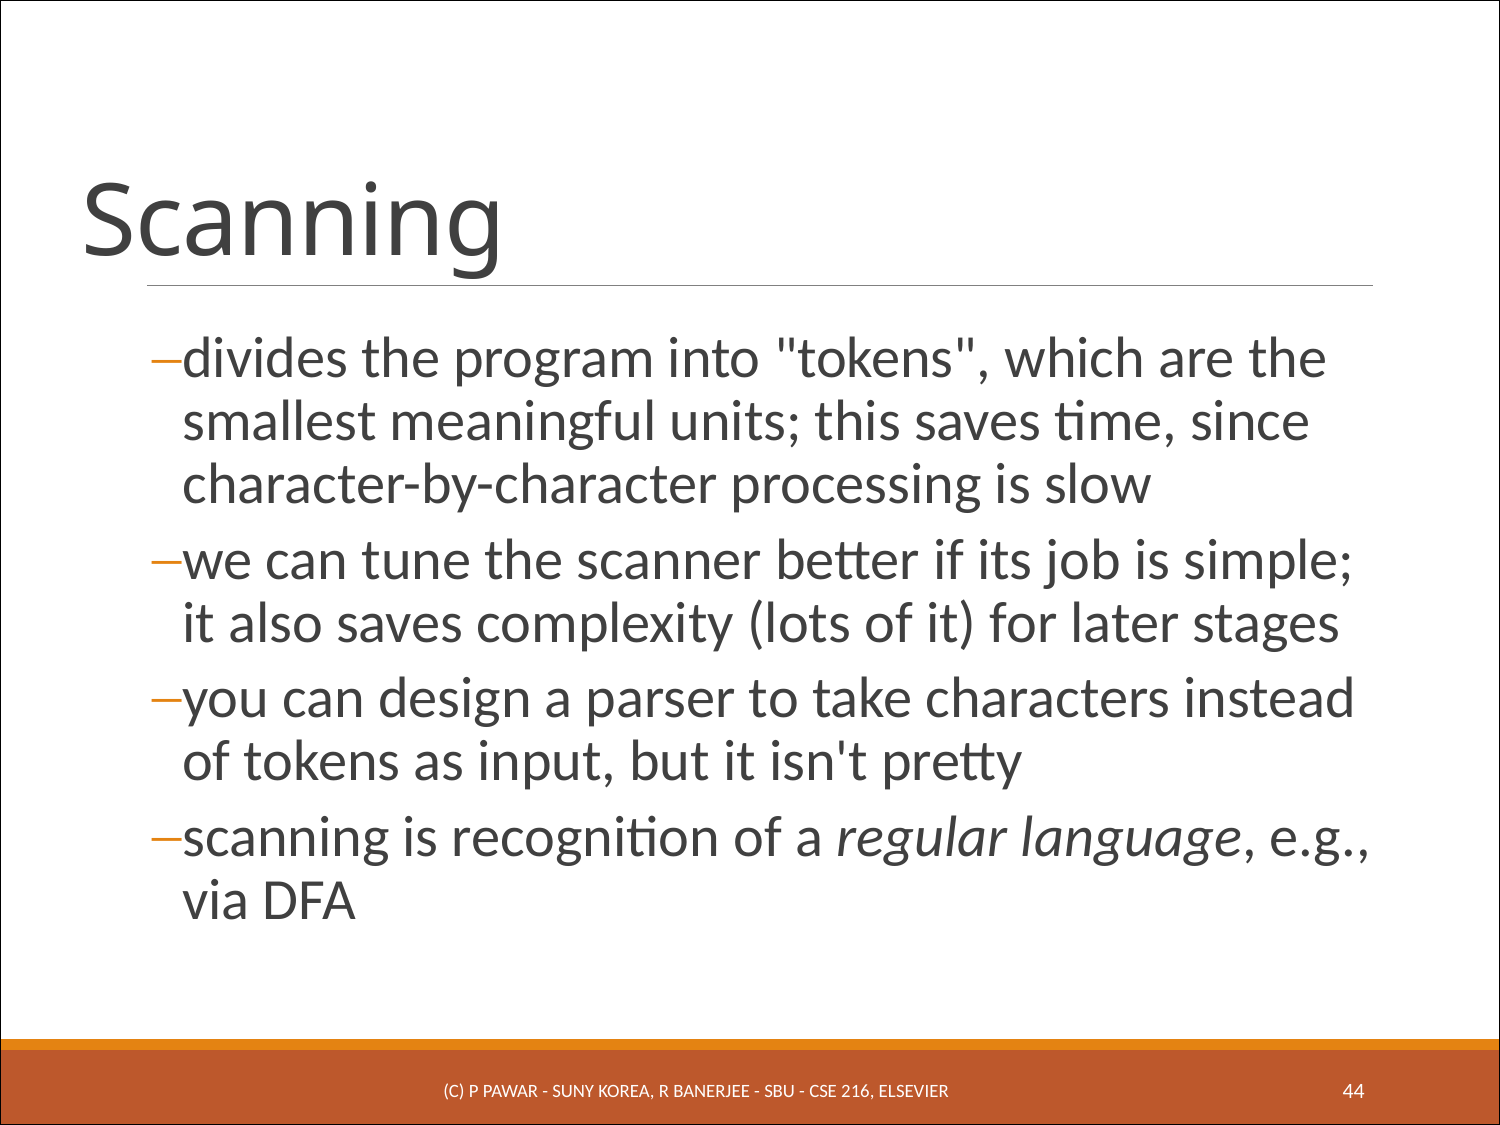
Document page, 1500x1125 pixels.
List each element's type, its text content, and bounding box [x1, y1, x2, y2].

text_box [0, 0, 1500, 1125]
list divides the program into "tokens", which are the smallest meaningful units; this saves time, since character-by-character processing is slow we can tune the scanner better if its job is simple; it also saves complexity (lots of it) for later stages you can design a parser to take characters instead of tokens as input, but it isn't pretty scanning is recognition of a regular language, e.g., via DFA [53, 320, 1404, 1108]
slide_number 44 [1218, 1059, 1380, 1120]
footer (c) P Pawar - SUNY Korea, R Banerjee - SBU - CSE 216, Elsevier [350, 1059, 1043, 1120]
title Scanning [66, 95, 1463, 284]
